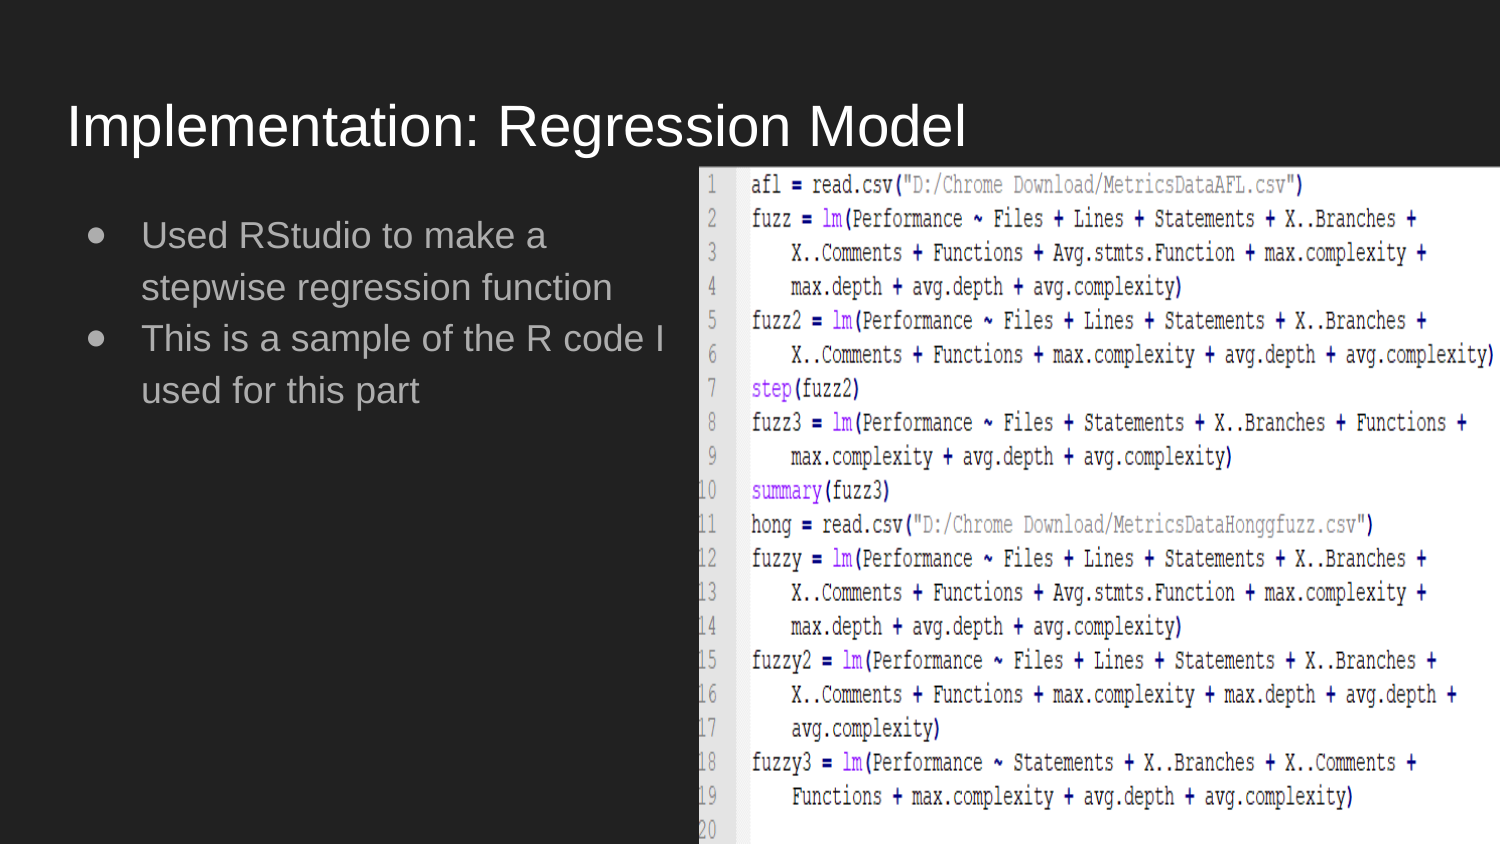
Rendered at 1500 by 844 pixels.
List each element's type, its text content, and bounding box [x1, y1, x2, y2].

picture [698, 166, 1500, 844]
list Used RStudio to make a stepwise regression function This is a sample of the R code I used for this part [51, 189, 693, 750]
title Implementation: Regression Model [51, 72, 1449, 167]
